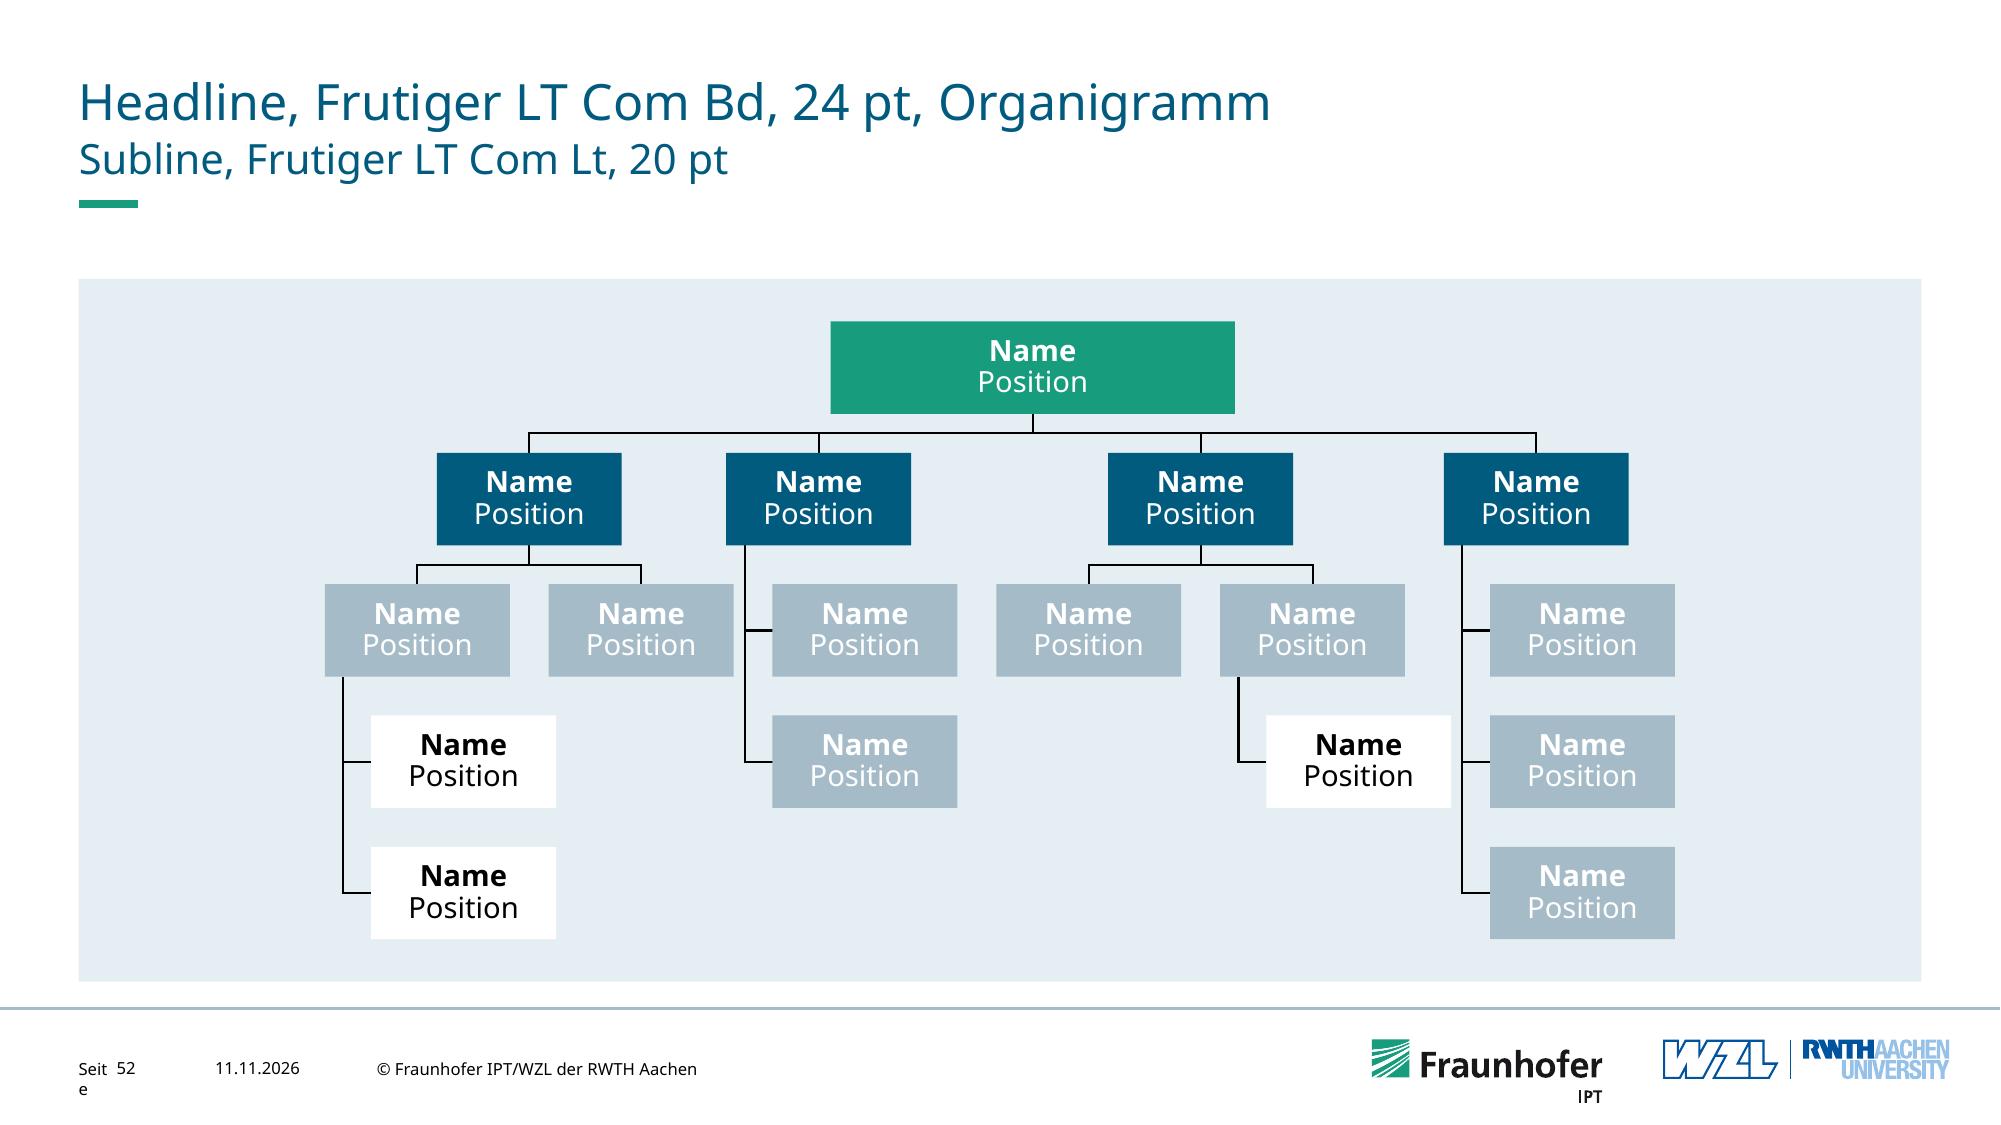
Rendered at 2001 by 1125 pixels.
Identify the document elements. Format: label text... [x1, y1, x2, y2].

list Subline, Frutiger LT Com Lt, 20 pt [78, 127, 1922, 180]
title Headline, Frutiger LT Com Bd, 24 pt, Organigramm [78, 64, 1922, 127]
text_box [324, 278, 1676, 982]
text_box [1676, 278, 1922, 982]
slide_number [214, 1059, 357, 1080]
text_box [78, 278, 324, 982]
footer © Fraunhofer IPT/WZL der RWTH Aachen [376, 1059, 862, 1080]
slide_number 52 [116, 1059, 184, 1080]
